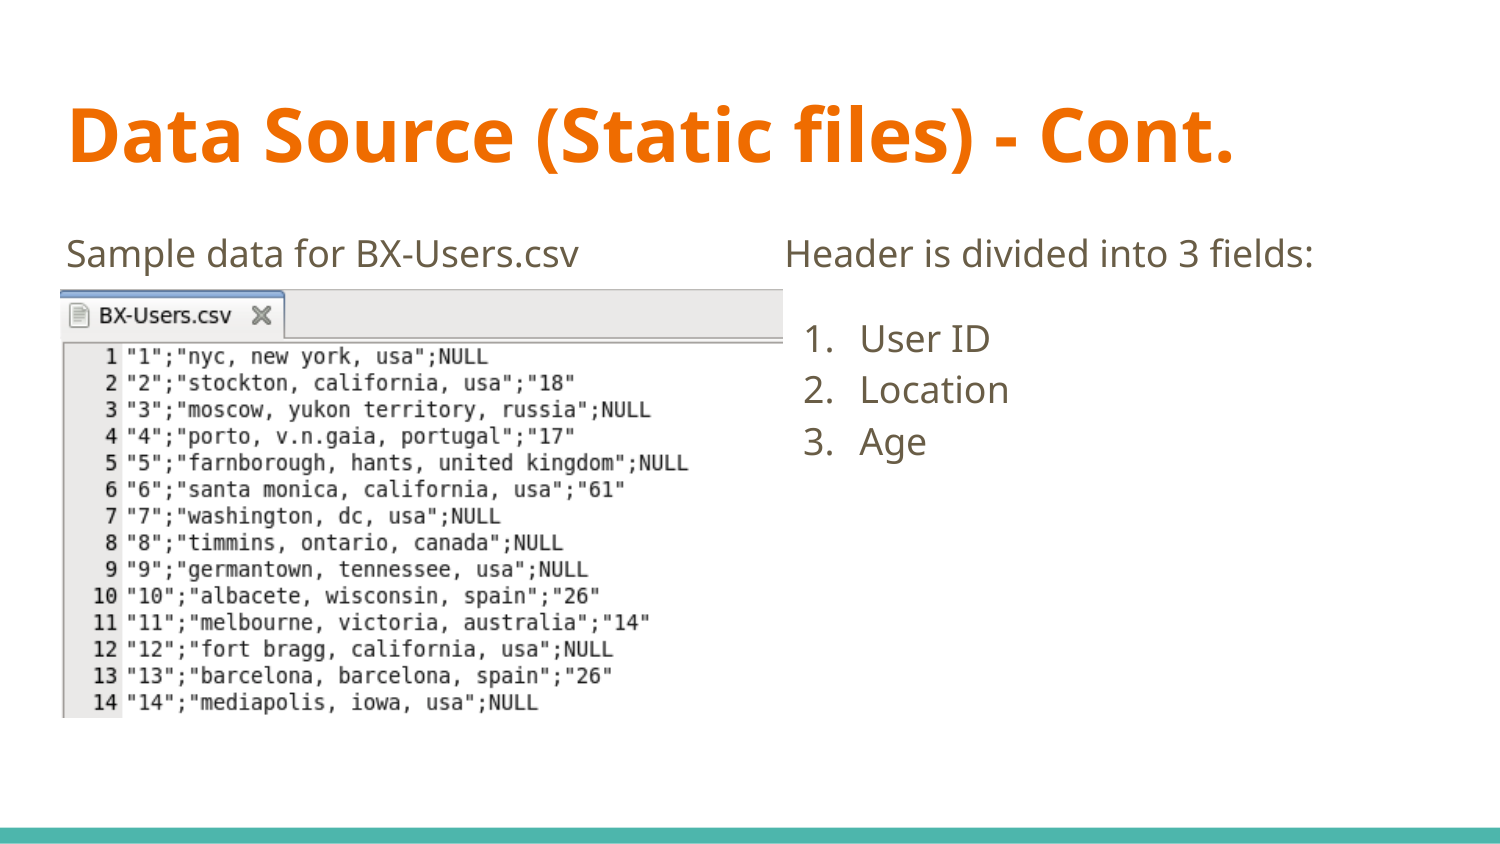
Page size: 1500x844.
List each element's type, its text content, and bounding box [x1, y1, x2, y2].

title Data Source (Static files) - Cont. [51, 72, 1449, 189]
picture [60, 288, 783, 718]
list Sample data for BX-Users.csv [51, 207, 770, 750]
list Header is divided into 3 fields: User ID Location Age [769, 207, 1469, 726]
